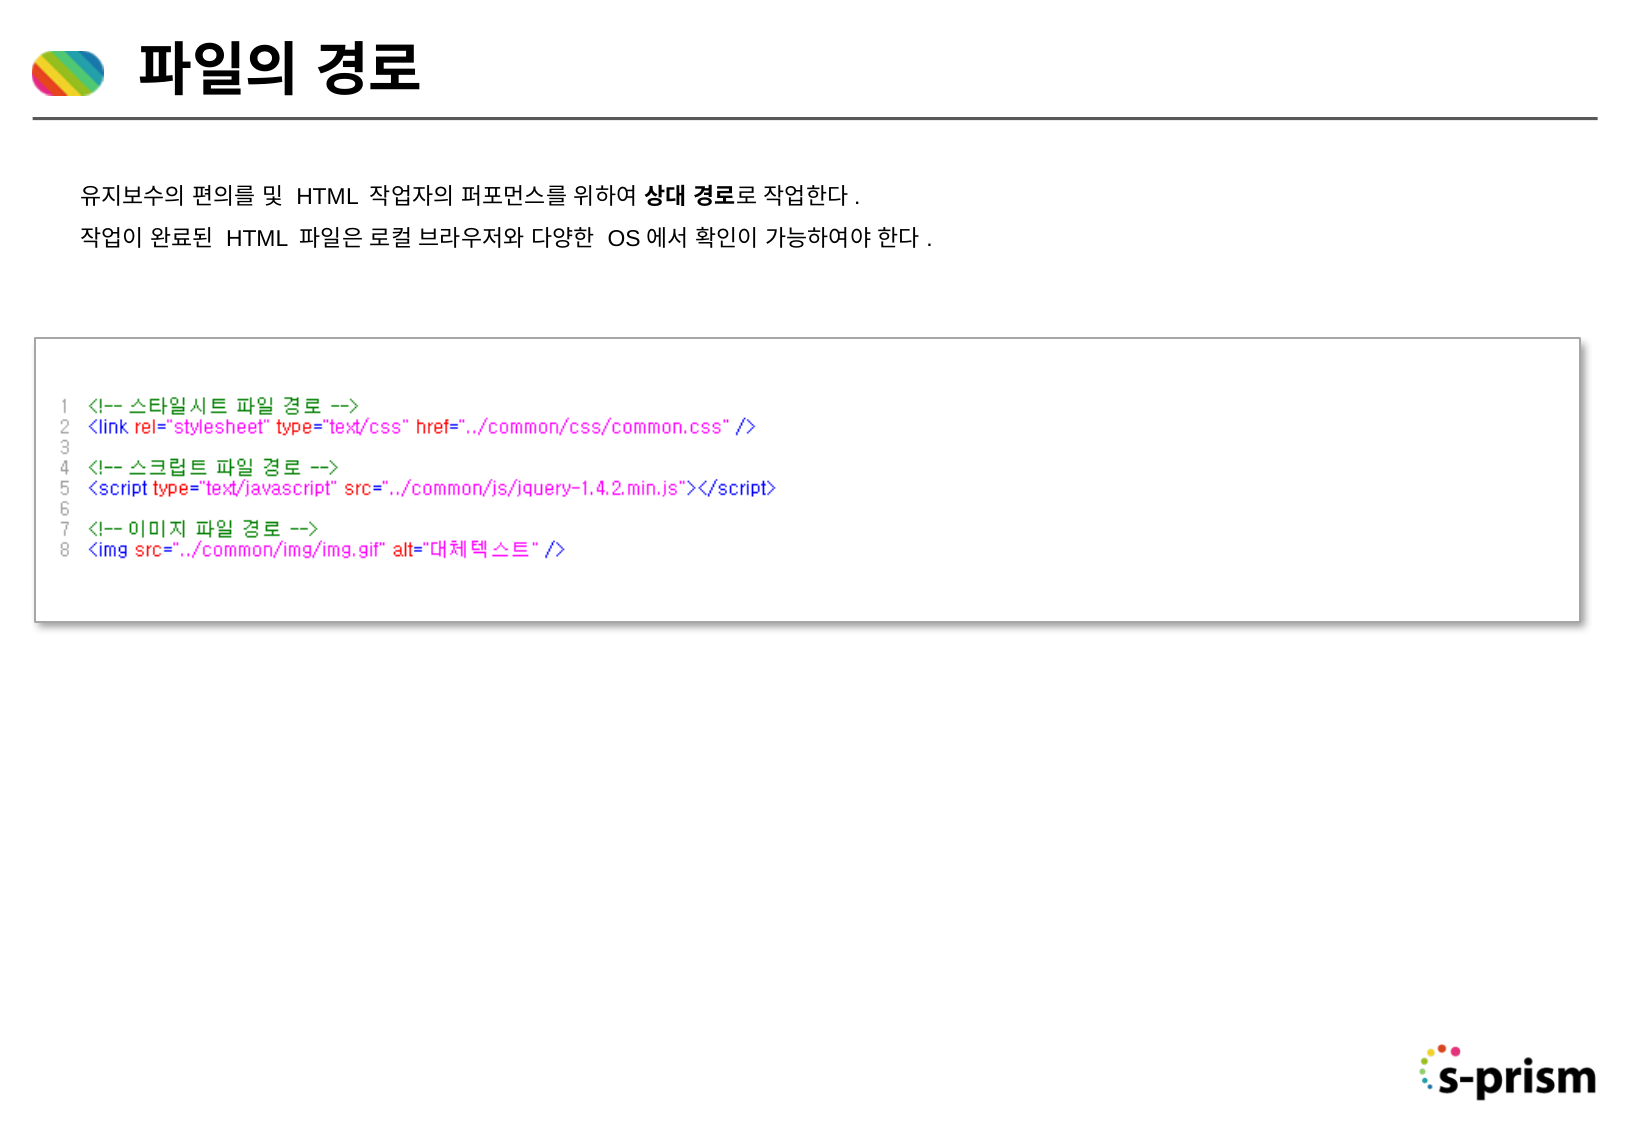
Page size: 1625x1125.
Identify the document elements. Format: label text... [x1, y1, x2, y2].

picture [43, 396, 778, 563]
text_box [31, 115, 1600, 122]
text_box [33, 336, 1582, 624]
picture [1414, 1039, 1601, 1118]
text_box 유지보수의 편의를 및 HTML 작업자의 퍼포먼스를 위하여 상대 경로로 작업한다. 작업이 완료된 HTML 파일은 로컬 브라우저와 다양한 OS에서 확인이 가능하여야 한다. [65, 160, 948, 258]
picture [32, 51, 104, 96]
text_box 파일의 경로 [123, 24, 437, 109]
